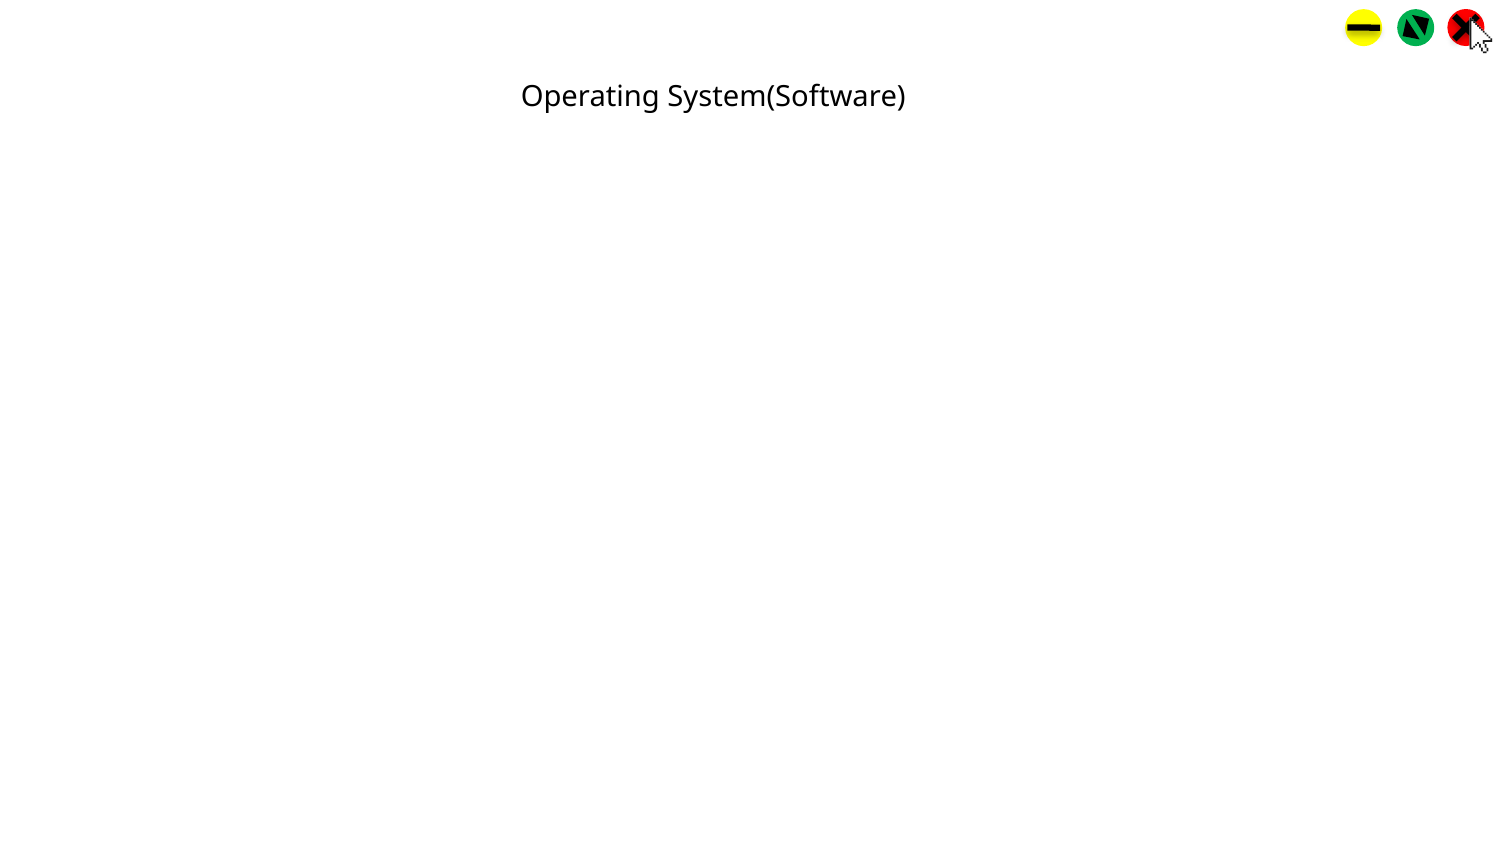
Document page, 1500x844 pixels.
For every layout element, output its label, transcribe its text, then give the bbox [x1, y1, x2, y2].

text_box [1397, 9, 1435, 47]
text_box [1454, 9, 1468, 13]
text_box [1400, 16, 1422, 42]
text_box Operating System(Software) [505, 62, 957, 128]
text_box [1349, 39, 1379, 47]
text_box [1410, 12, 1432, 38]
text_box [1345, 9, 1382, 25]
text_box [1454, 15, 1462, 40]
picture [1467, 10, 1497, 60]
